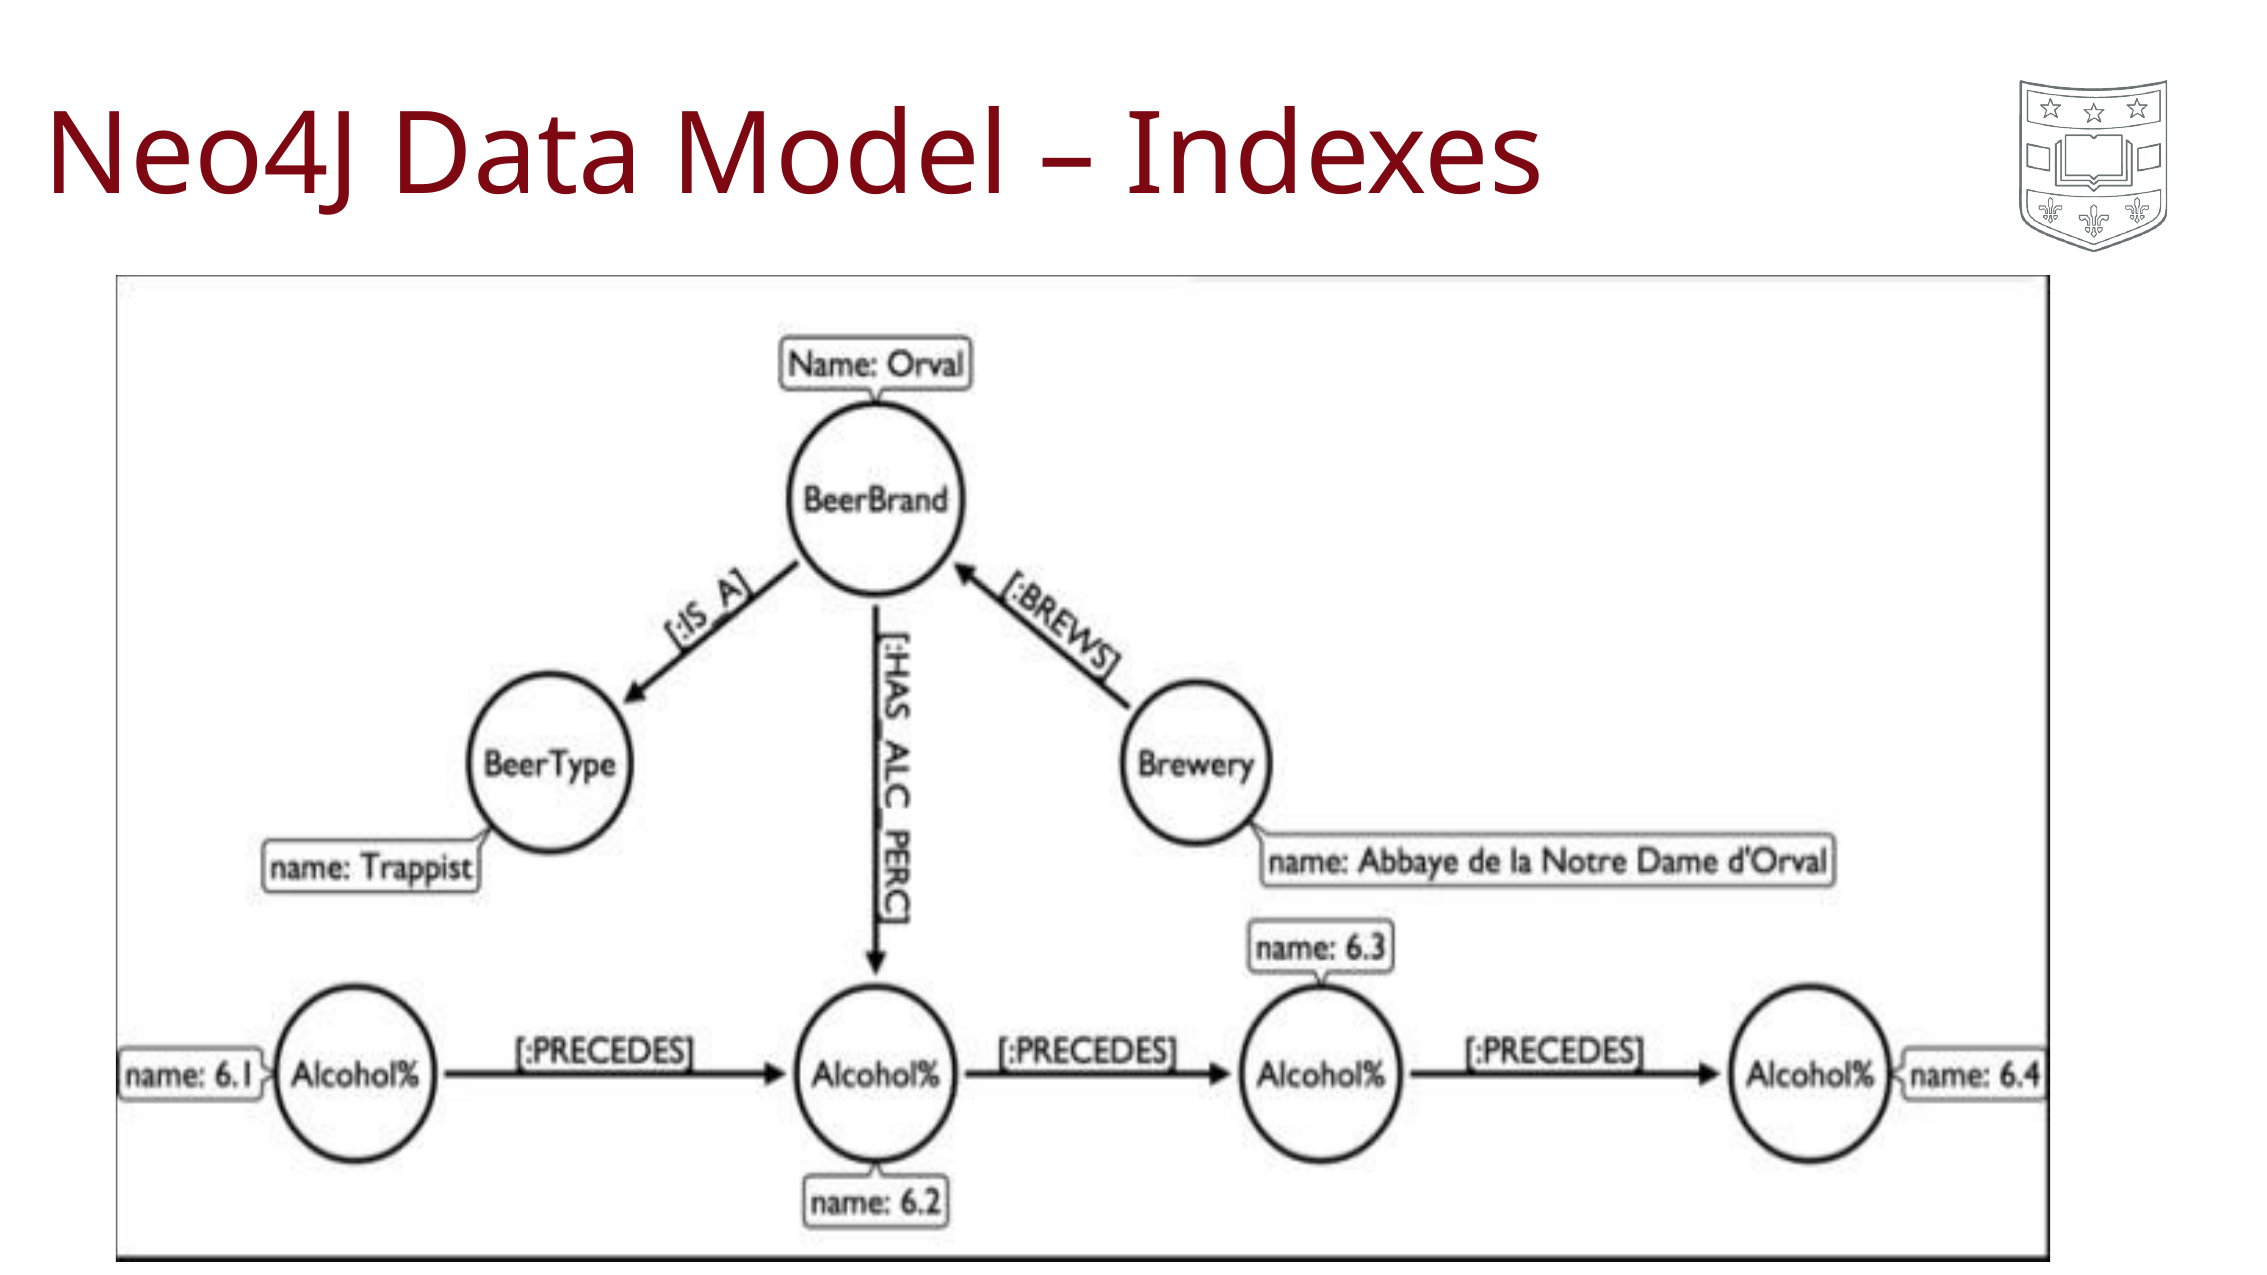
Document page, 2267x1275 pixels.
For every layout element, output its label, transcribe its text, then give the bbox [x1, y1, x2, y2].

title Neo4J Data Model – Indexes [41, 76, 1691, 292]
picture [2019, 80, 2168, 252]
text_box [115, 275, 2051, 1262]
